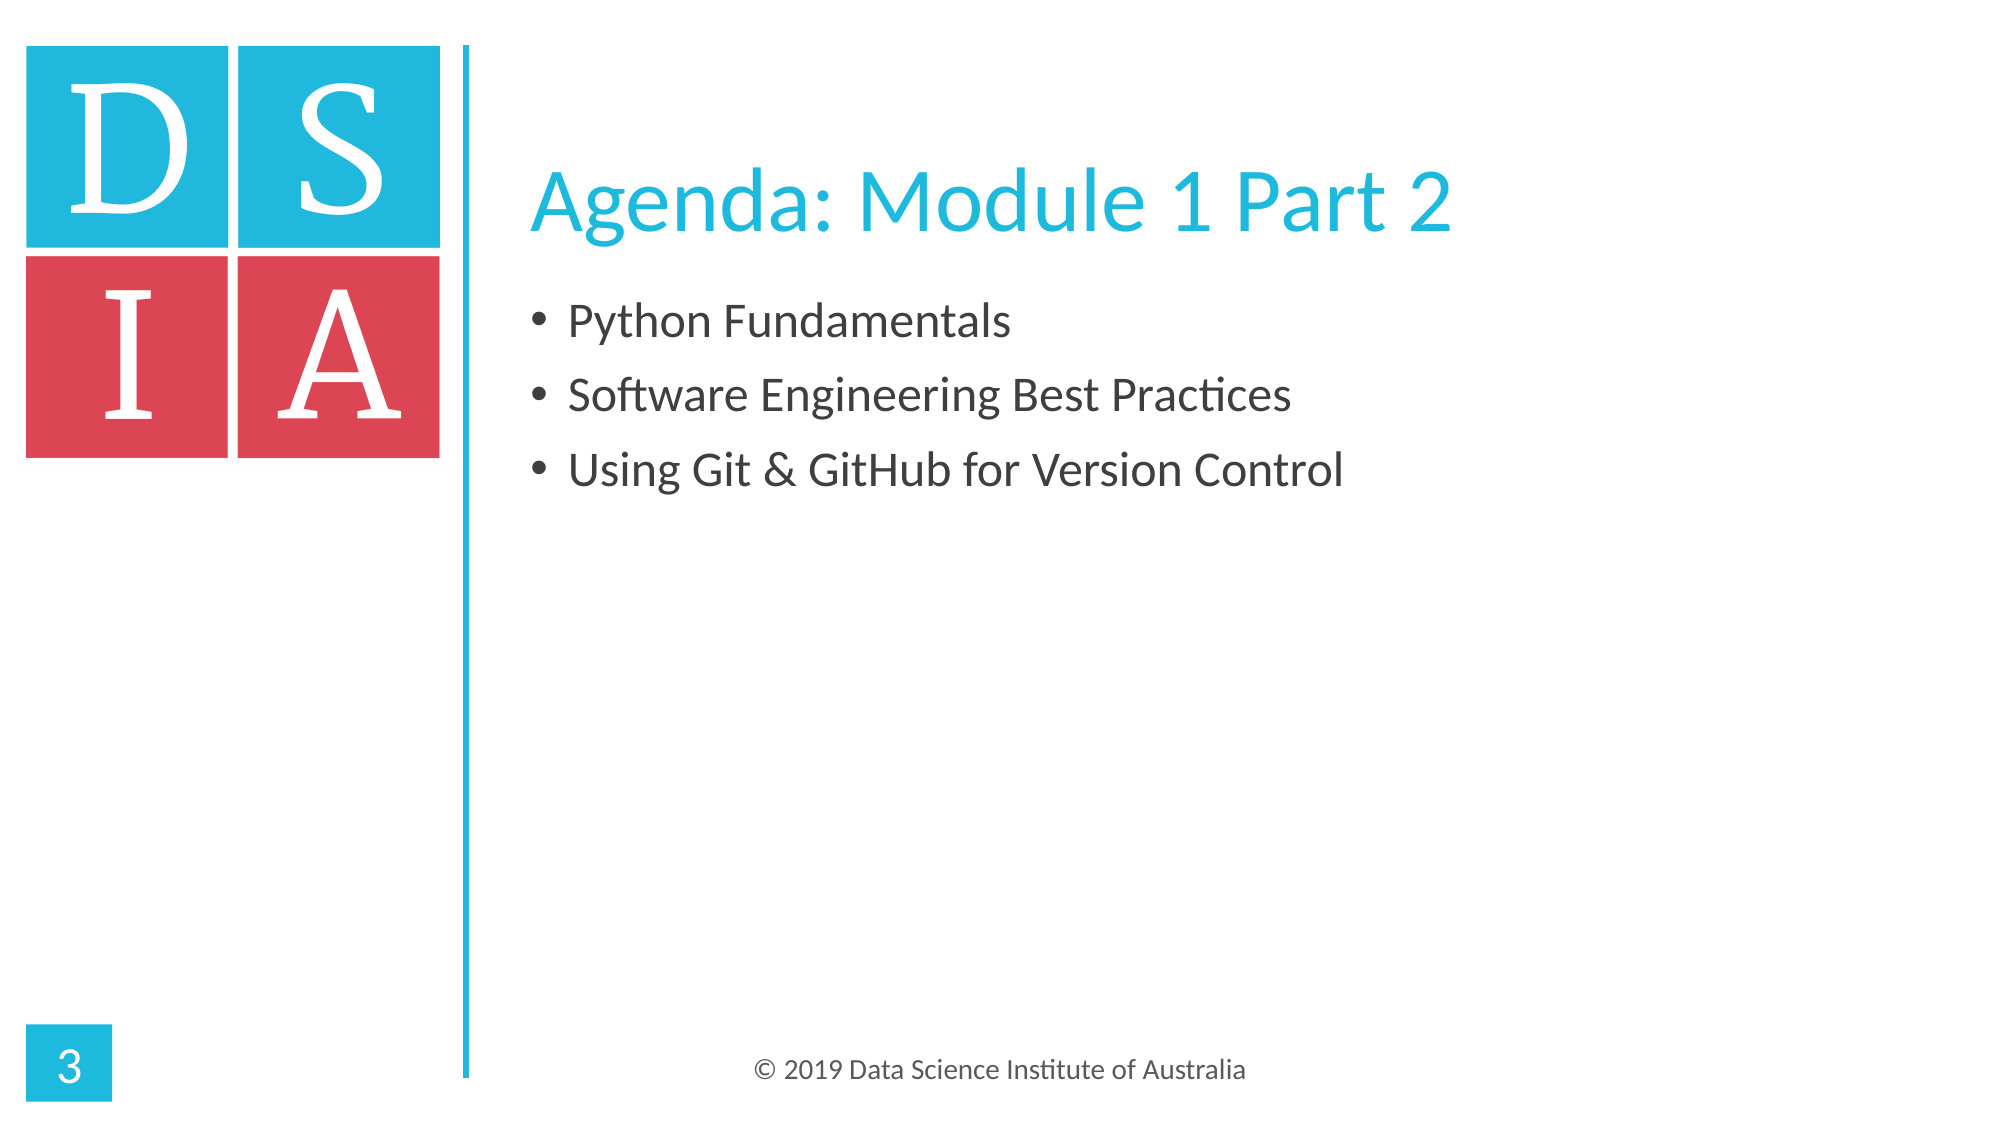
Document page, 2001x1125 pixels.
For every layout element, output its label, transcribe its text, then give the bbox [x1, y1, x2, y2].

picture [17, 36, 449, 468]
text_box 3 [26, 1024, 113, 1102]
title Agenda: Module 1 Part 2 [515, 45, 1900, 259]
list Python Fundamentals Software Engineering Best Practices Using Git & GitHub for Version Control [515, 286, 1900, 1079]
